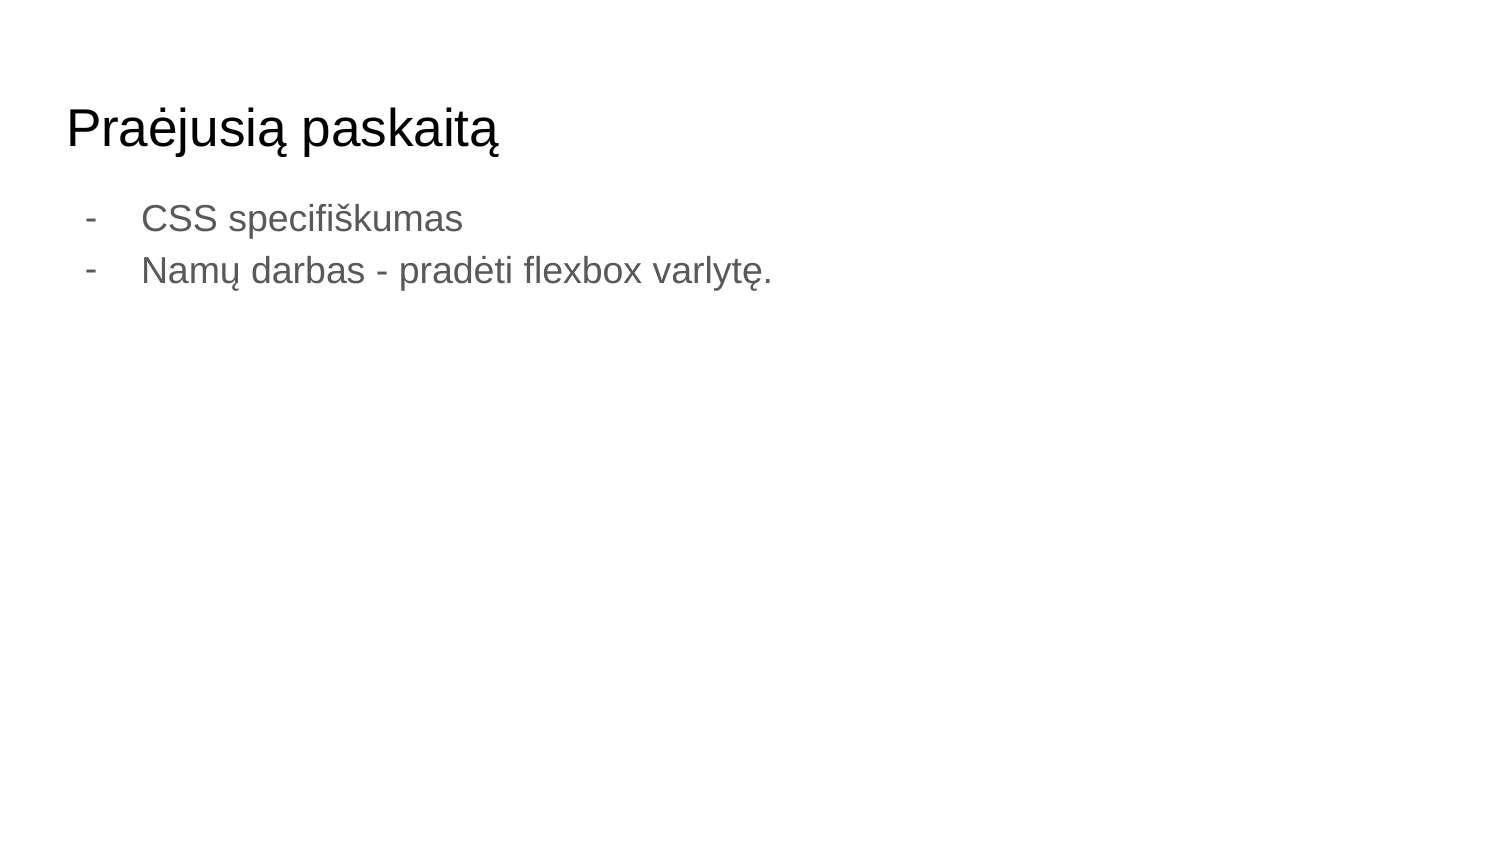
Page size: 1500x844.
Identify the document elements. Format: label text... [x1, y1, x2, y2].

title Praėjusią paskaitą [51, 78, 1449, 173]
list CSS specifiškumas Namų darbas - pradėti flexbox varlytę. [51, 173, 1449, 784]
